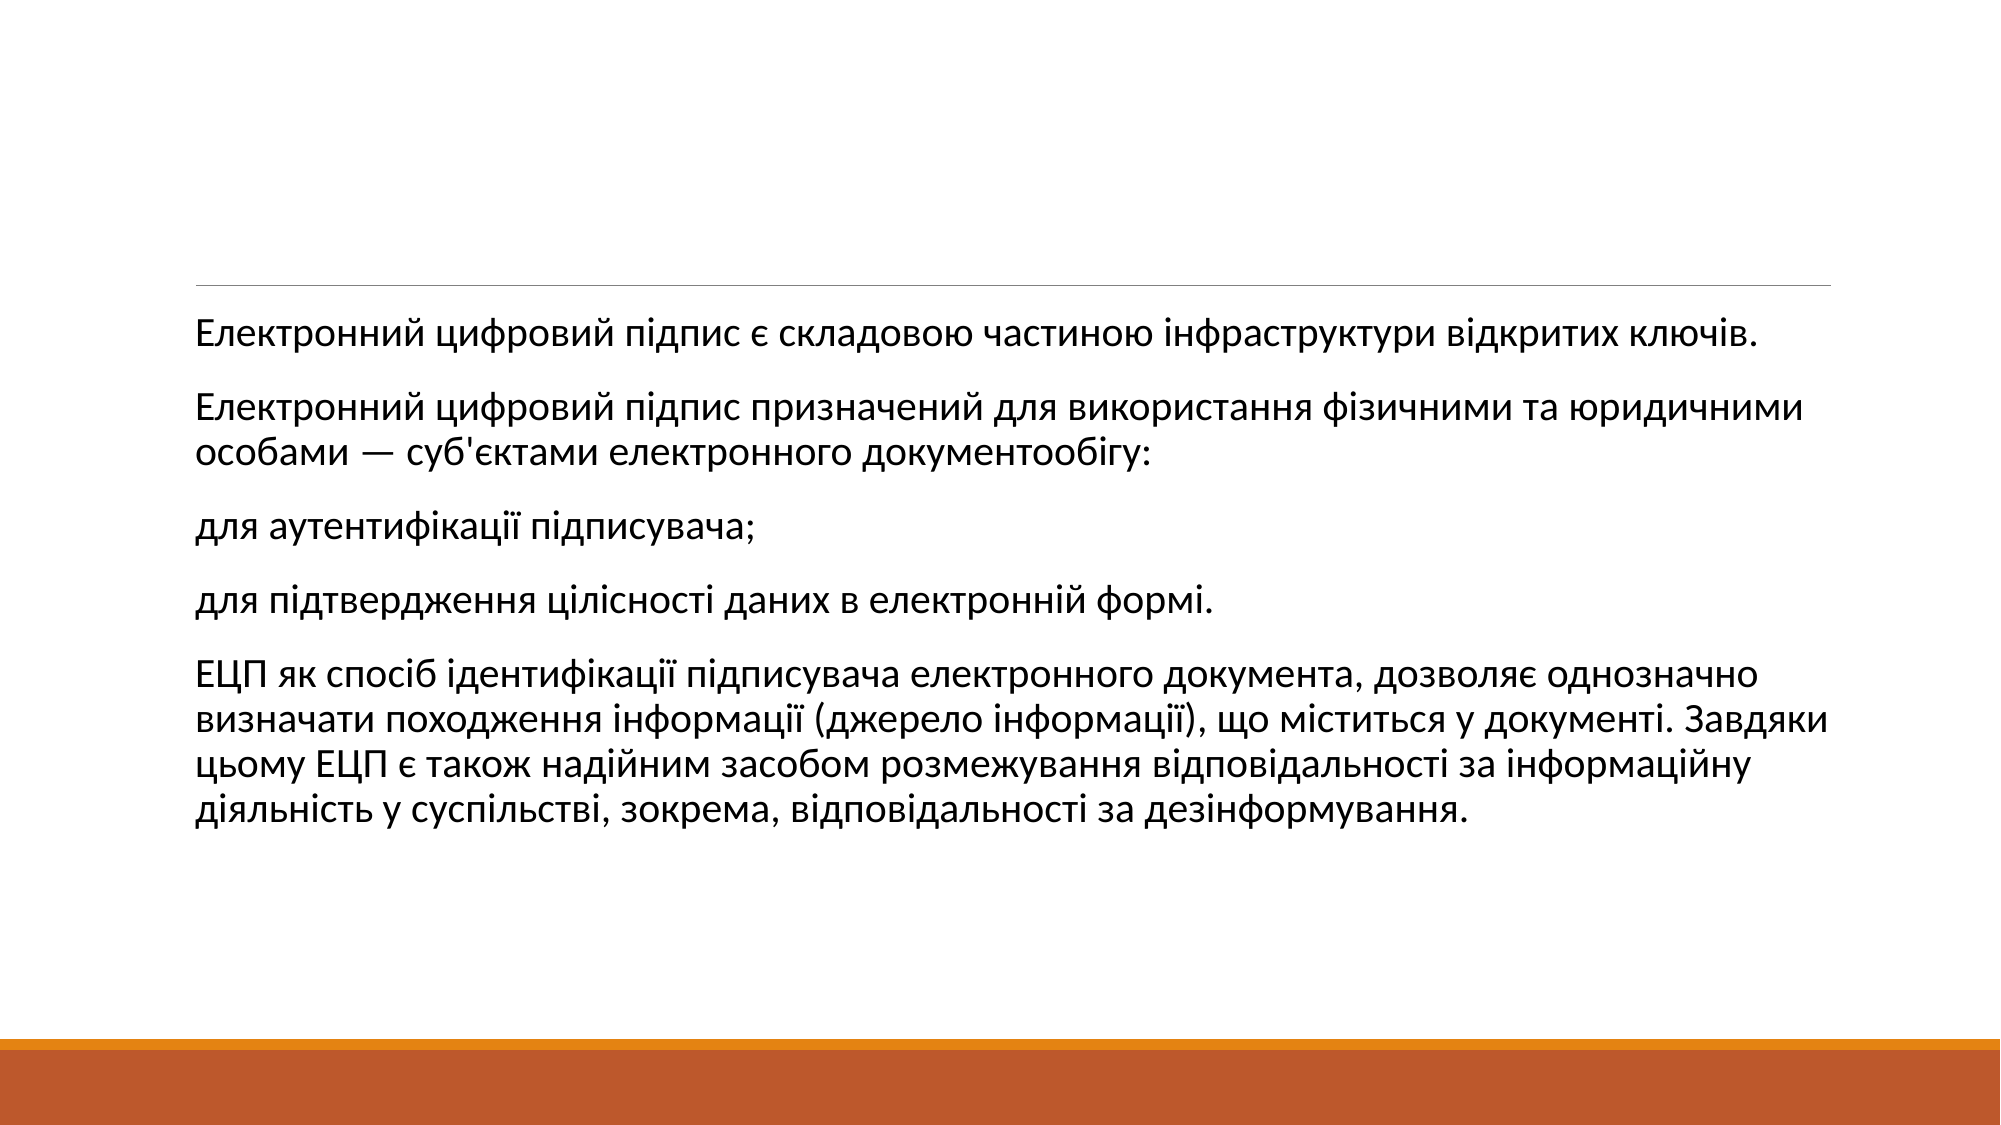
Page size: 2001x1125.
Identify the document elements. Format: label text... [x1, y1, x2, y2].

list Електронний цифровий підпис є складовою частиною інфраструктури відкритих ключів. Електронний цифровий підпис призначений для використання фізичними та юридичними особами — суб'єктами електронного документообігу: для аутентифікації підписувача; для підтвердження цілісності даних в електронній формі. ЕЦП як спосіб ідентифікації підписувача електронного документа, дозволяє однозначно визначати походження інформації (джерело інформації), що міститься у документі. Завдяки цьому ЕЦП є також надійним засобом розмежування відповідальності за інформаційну діяльність у суспільстві, зокрема, відповідальності за дезінформування. [180, 302, 1830, 963]
